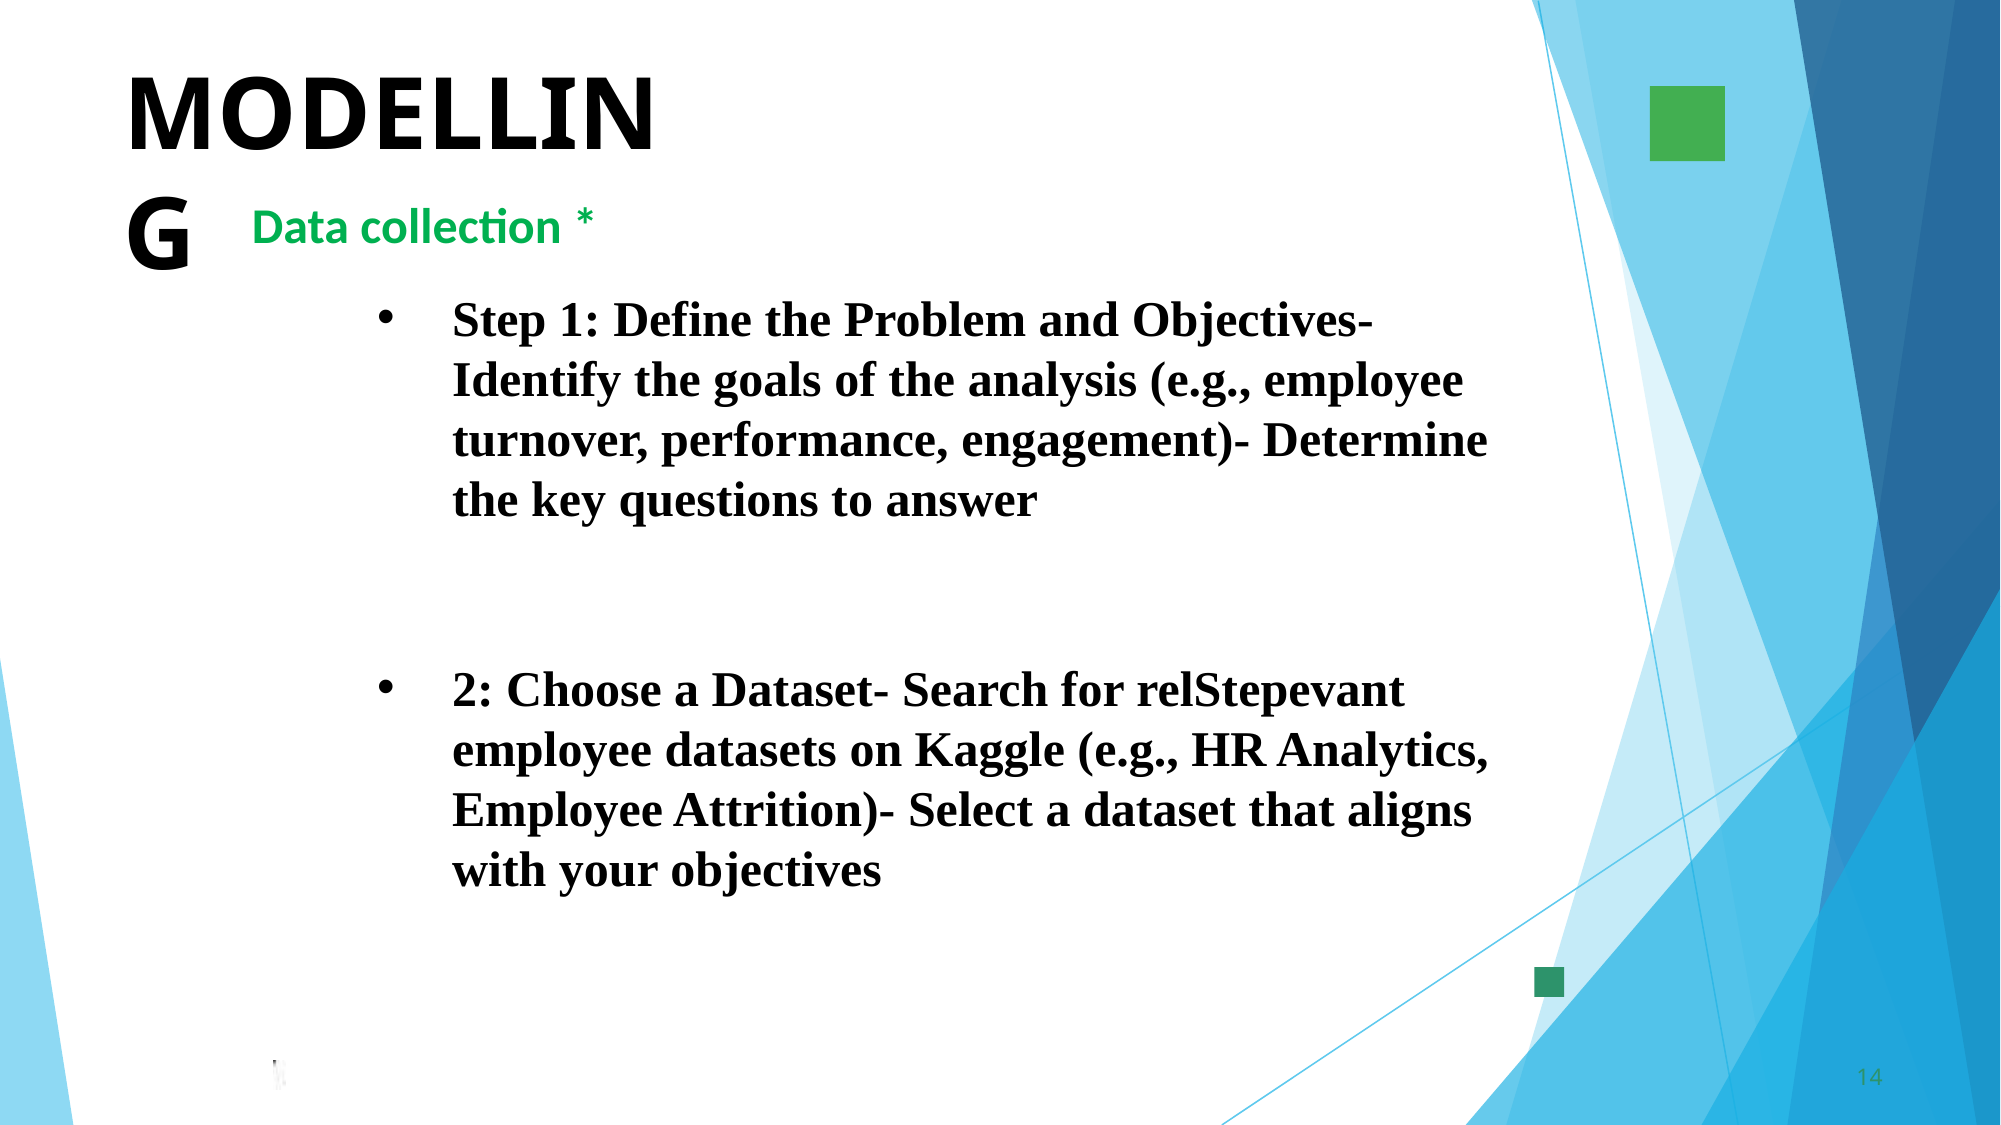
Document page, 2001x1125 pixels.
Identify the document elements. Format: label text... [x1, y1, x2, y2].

text_box 14 [1849, 1061, 1888, 1095]
text_box [1534, 967, 1565, 997]
text_box [1649, 86, 1725, 162]
text_box 2: Choose a Dataset- Search for relStepevant employee datasets on Kaggle (e.g., HR Analytics, Employee Attrition)- Select a dataset that aligns with your objectives [362, 649, 1507, 905]
picture [273, 1060, 287, 1091]
text_box Step 1: Define the Problem and Objectives- Identify the goals of the analysis (e.g., employee turnover, performance, engagement)- Determine the key questions to answer [362, 278, 1507, 534]
text_box Data collection * [237, 186, 1238, 262]
text_box MODELLING [121, 47, 664, 290]
